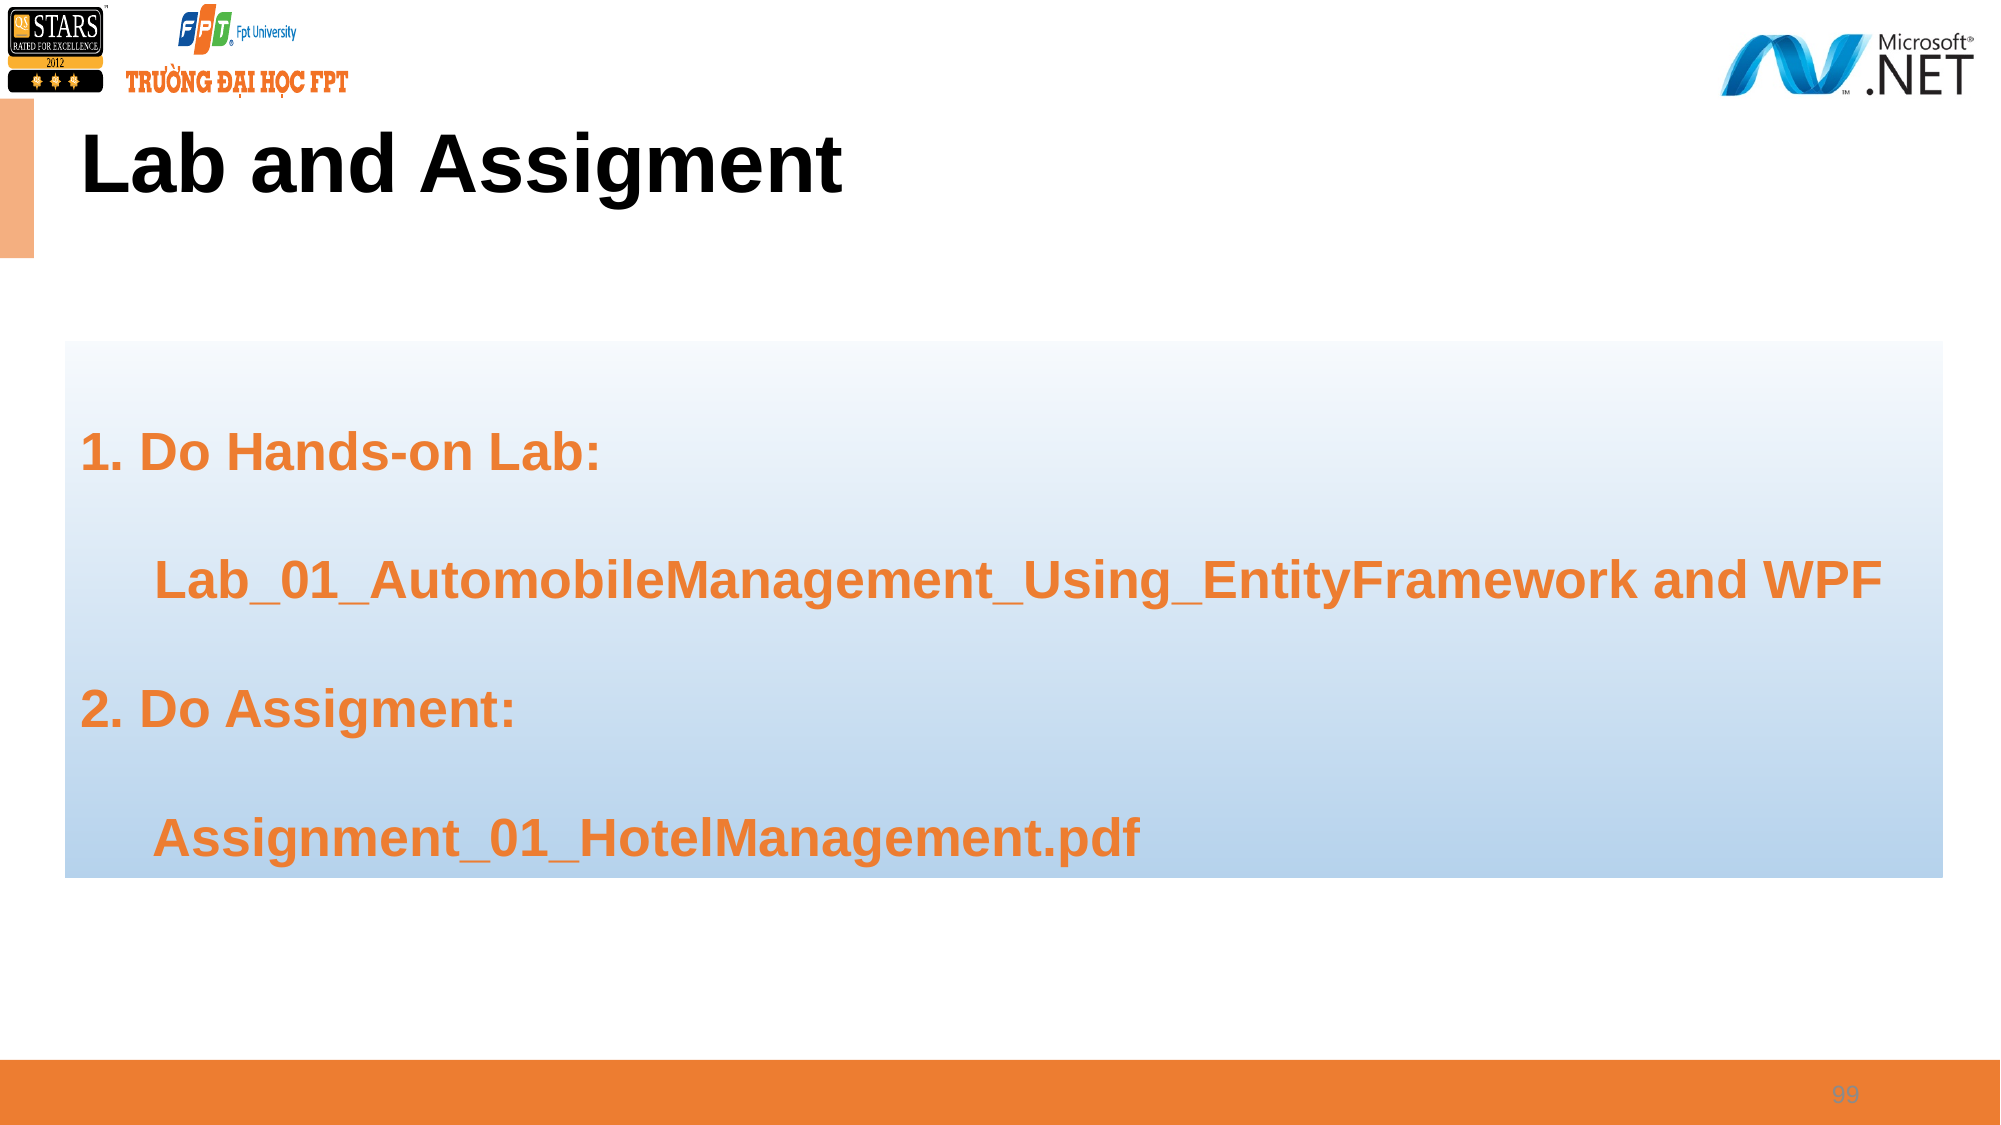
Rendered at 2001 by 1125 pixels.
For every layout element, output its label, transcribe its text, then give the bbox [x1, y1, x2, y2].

text_box 1. Do Hands-on Lab: Lab_01_AutomobileManagement_Using_EntityFramework and WPF 2. Do Assigment: Assignment_01_HotelManagement.pdf [65, 341, 1943, 878]
picture [1685, 0, 2001, 129]
slide_number 99 [1424, 1063, 1875, 1123]
title Lab and Assigment [65, 118, 1973, 213]
